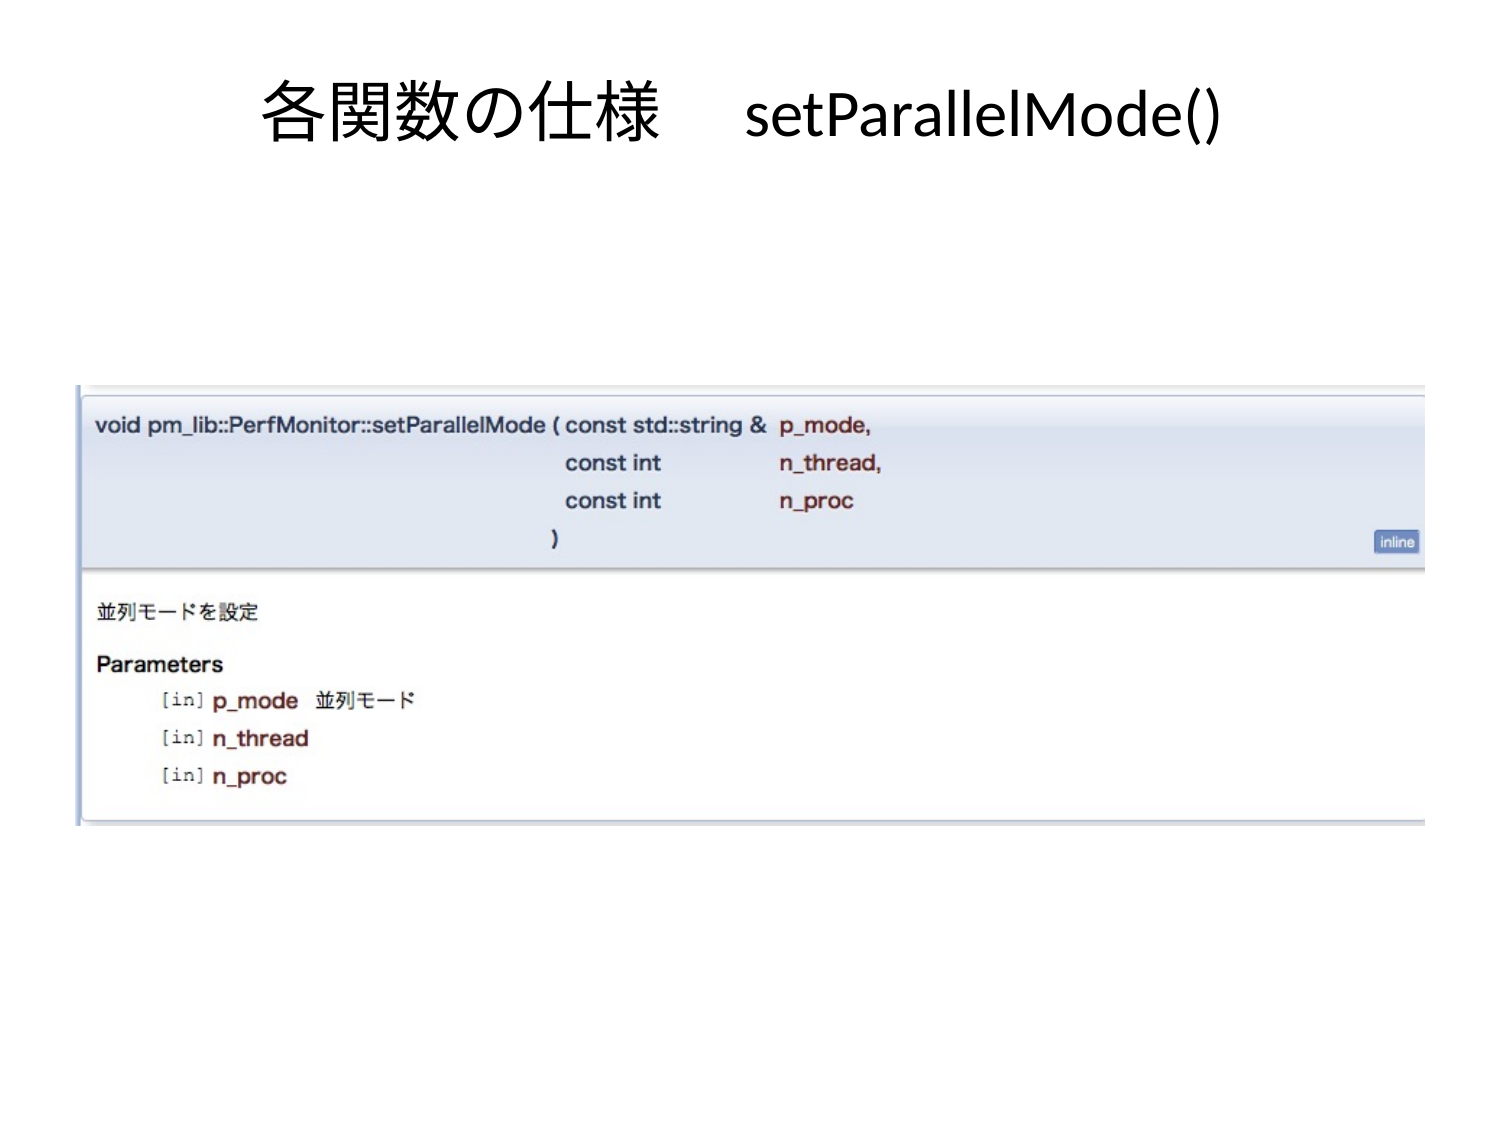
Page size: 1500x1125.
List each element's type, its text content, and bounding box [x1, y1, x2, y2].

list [74, 206, 1426, 1006]
title 各関数の仕様 setParallelMode() [75, 45, 1425, 174]
